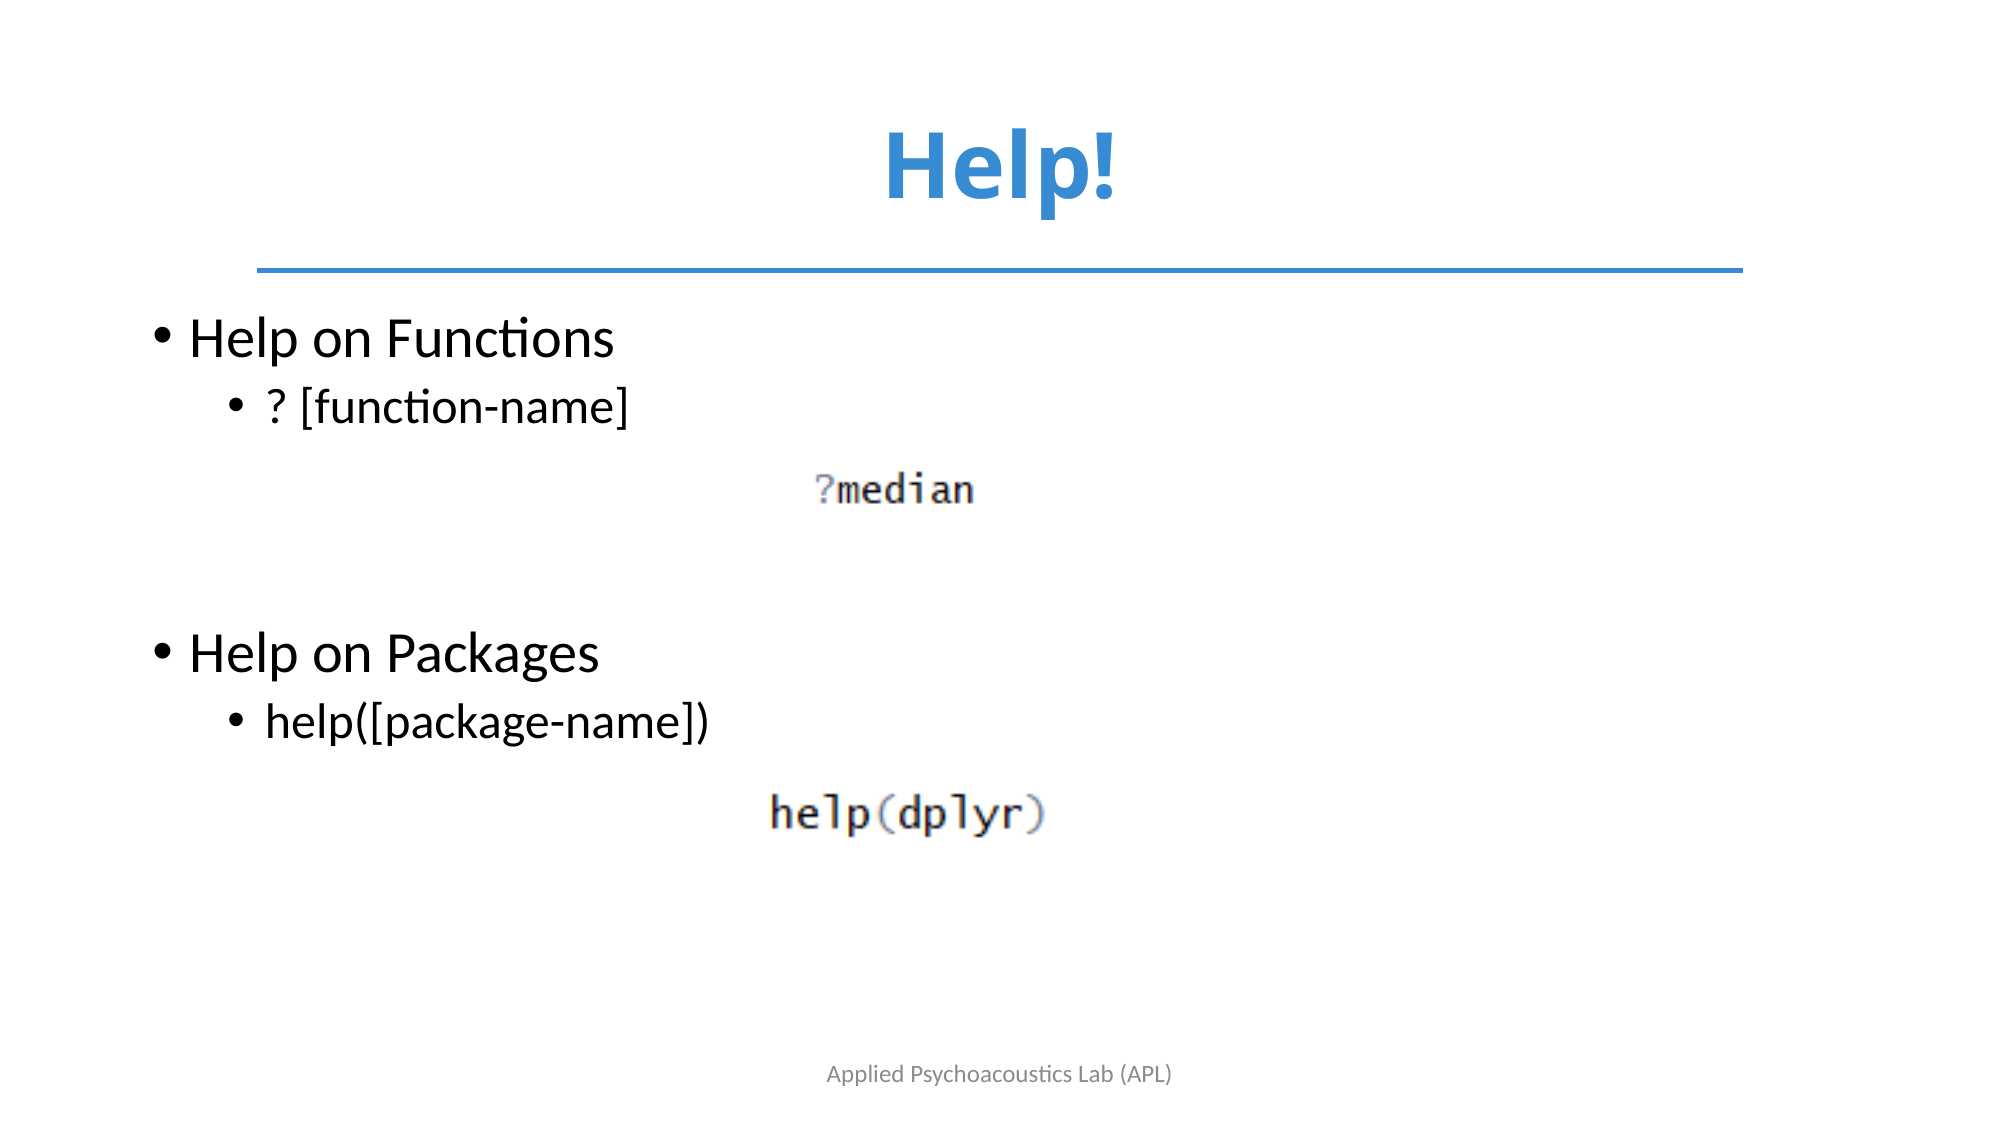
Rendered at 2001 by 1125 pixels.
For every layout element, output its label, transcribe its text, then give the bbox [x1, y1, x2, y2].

title Help! [137, 59, 1863, 278]
picture [765, 775, 1065, 855]
footer Applied Psychoacoustics Lab (APL) [662, 1042, 1338, 1103]
picture [812, 457, 997, 517]
list Help on Functions ? [function-name] Help on Packages help([package-name]) [137, 299, 1863, 1014]
